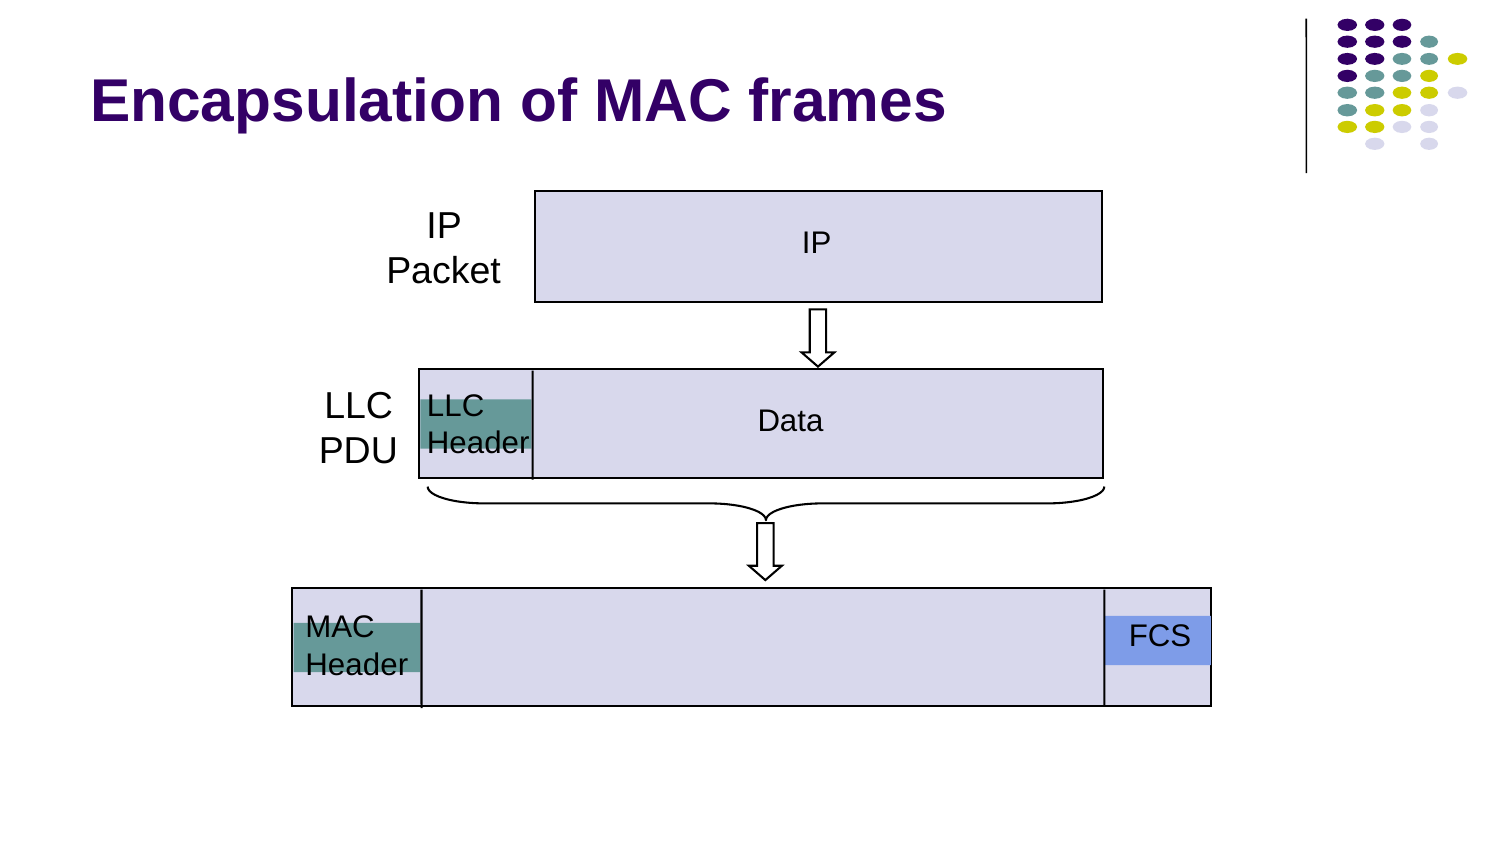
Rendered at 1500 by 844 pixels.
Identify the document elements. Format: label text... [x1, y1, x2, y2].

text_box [287, 190, 1212, 709]
title Encapsulation of MAC frames [75, 15, 1313, 141]
